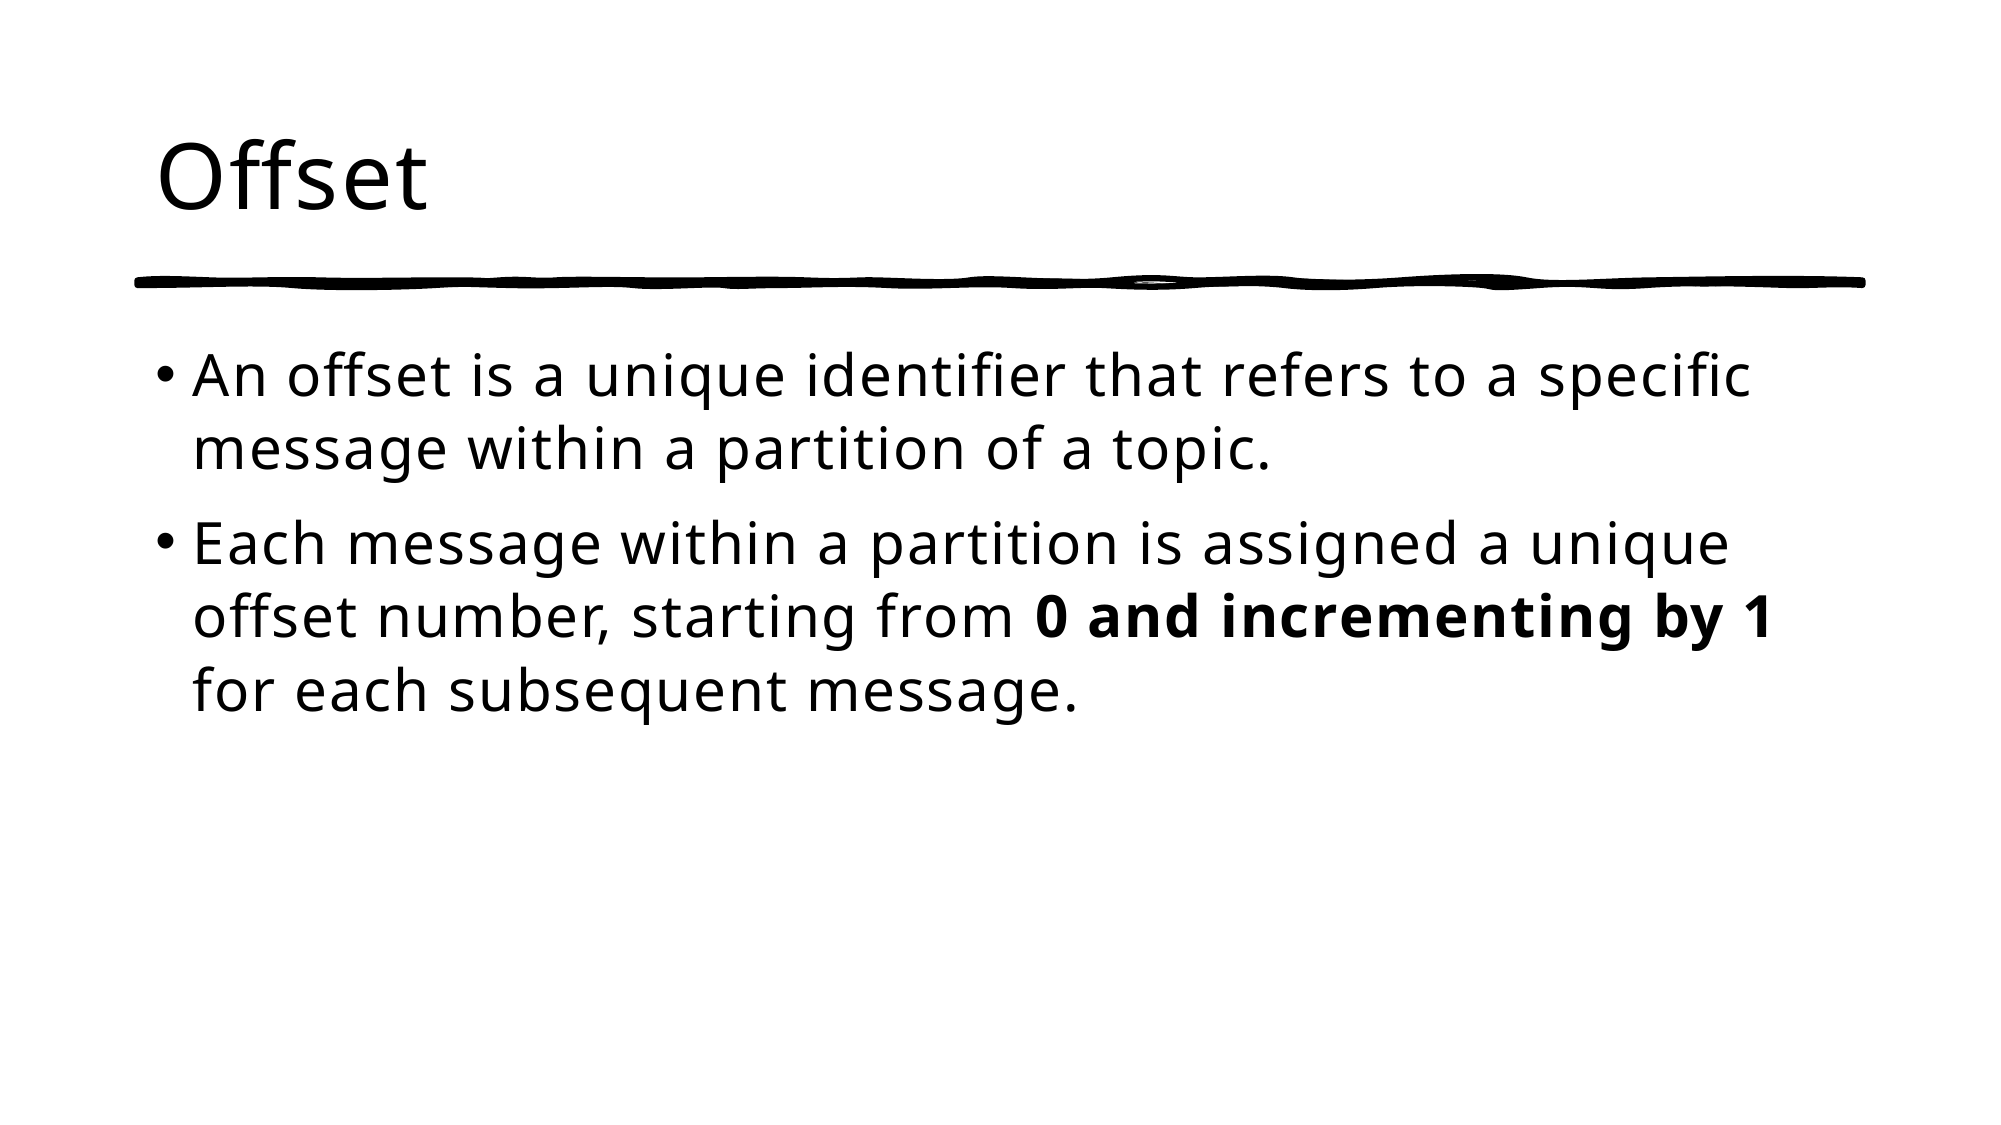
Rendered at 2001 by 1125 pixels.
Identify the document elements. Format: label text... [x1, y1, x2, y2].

list An offset is a unique identifier that refers to a specific message within a partition of a topic. Each message within a partition is assigned a unique offset number, starting from 0 and incrementing by 1 for each subsequent message. [137, 316, 1863, 1014]
title Offset [137, 59, 1863, 278]
